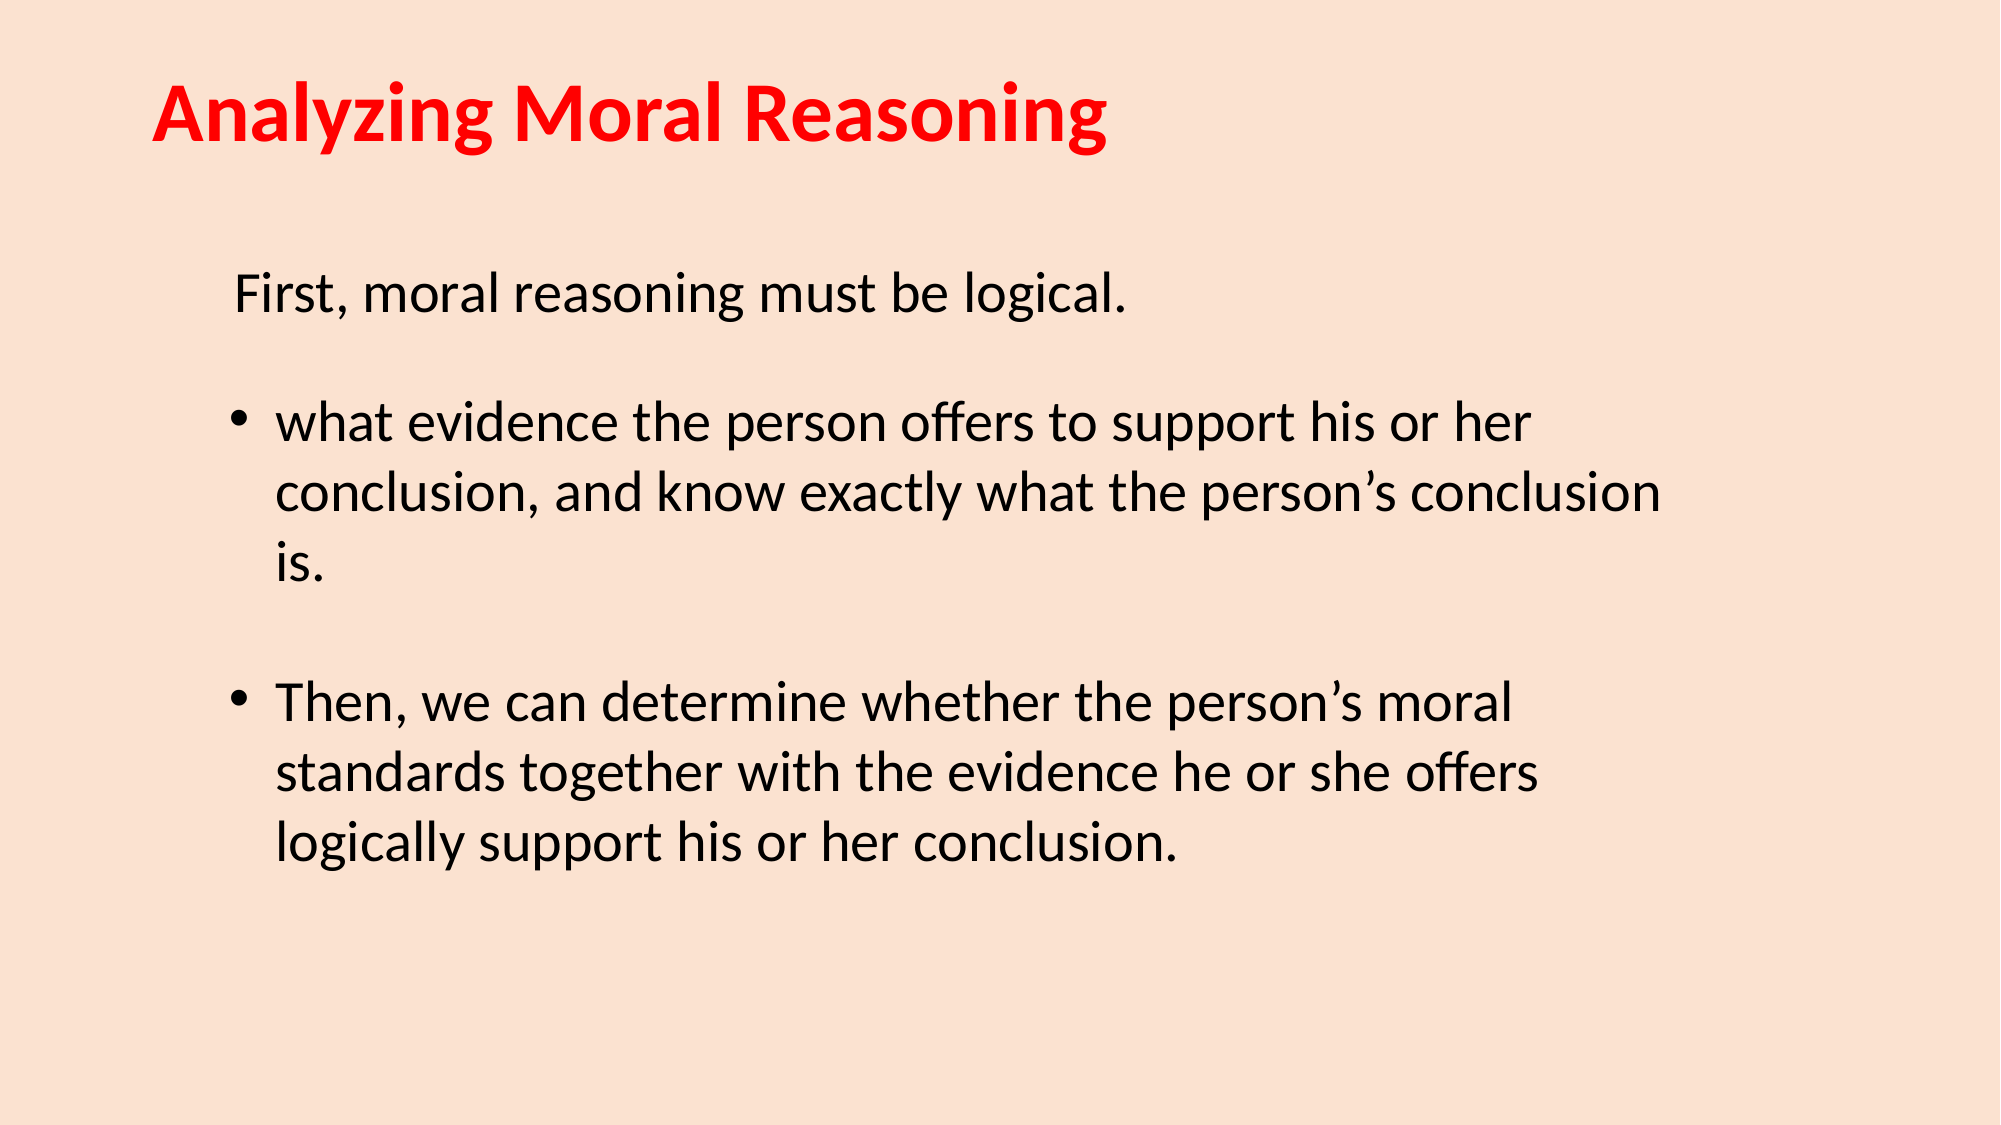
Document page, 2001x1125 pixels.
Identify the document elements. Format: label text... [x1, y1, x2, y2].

title Analyzing Moral Reasoning [137, 59, 1863, 168]
text_box what evidence the person offers to support his or her conclusion, and know exactly what the person’s conclusion is. Then, we can determine whether the person’s moral standards together with the evidence he or she offers logically support his or her conclusion. [214, 375, 1716, 881]
text_box First, moral reasoning must be logical. [219, 247, 1144, 375]
